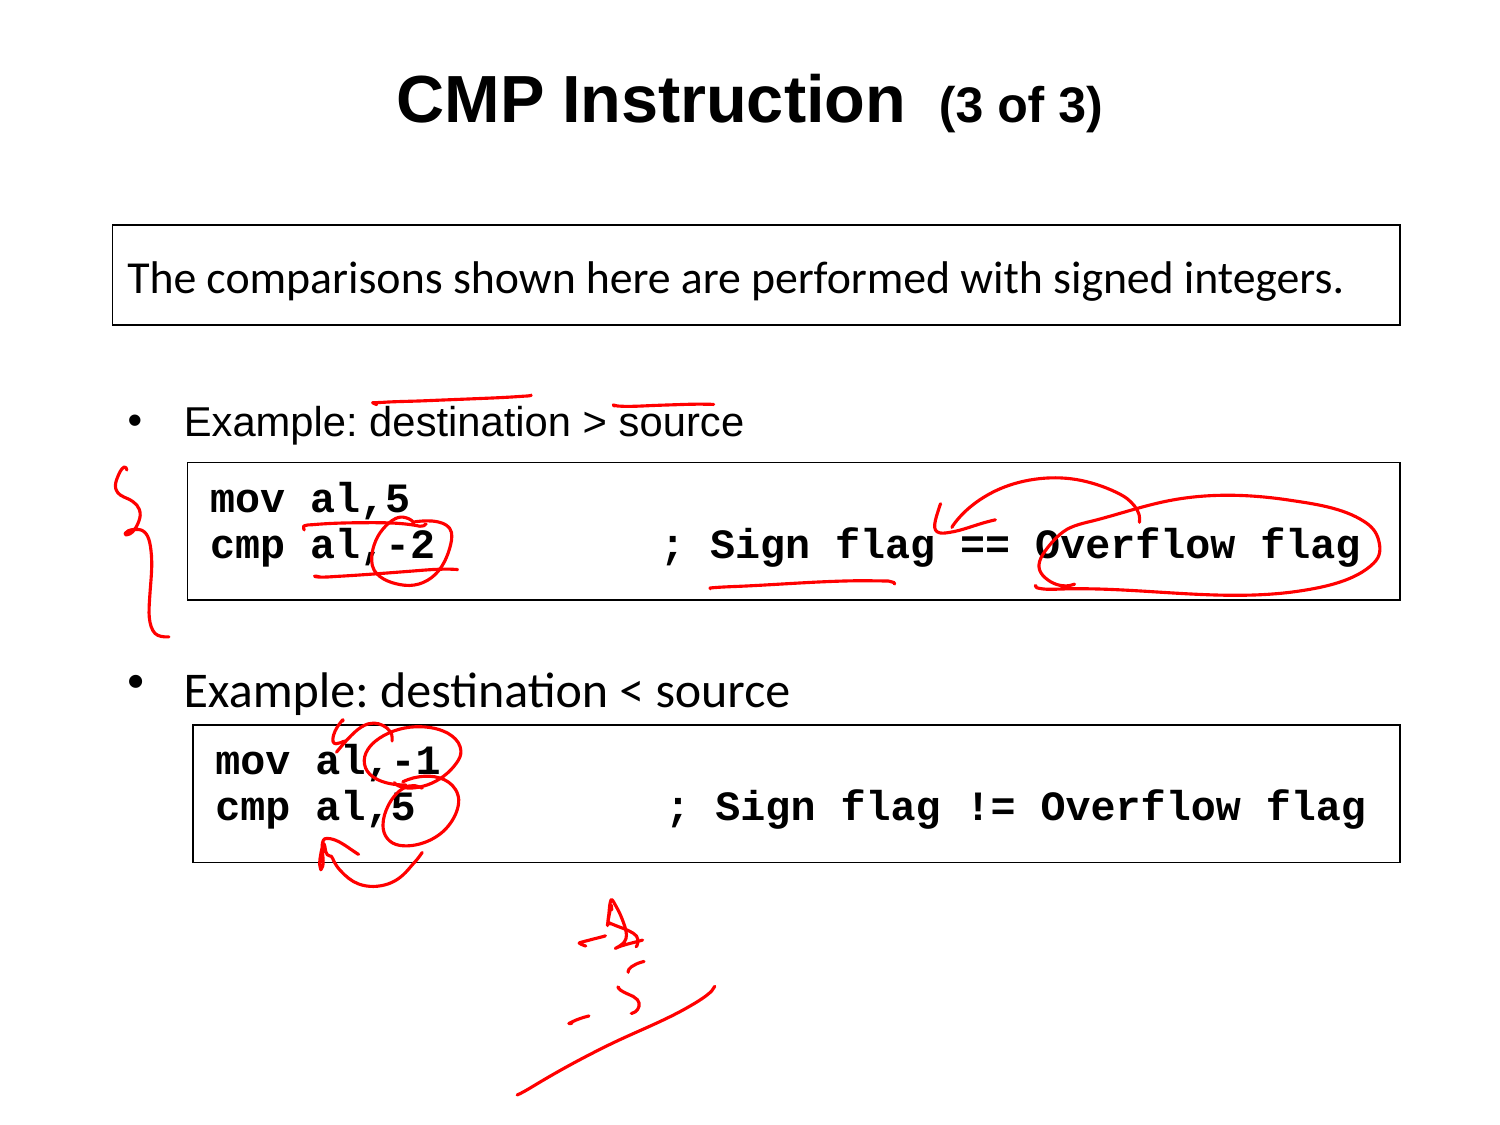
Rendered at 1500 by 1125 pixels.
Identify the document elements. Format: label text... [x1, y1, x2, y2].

title CMP Instruction (3 of 3) [75, 24, 1425, 168]
text_box The comparisons shown here are performed with signed integers. [112, 224, 1400, 325]
list Example: destination > source [112, 387, 1125, 488]
text_box mov al,5 cmp al,-2 ; Sign flag == Overflow flag [187, 462, 1400, 600]
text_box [112, 649, 1401, 863]
